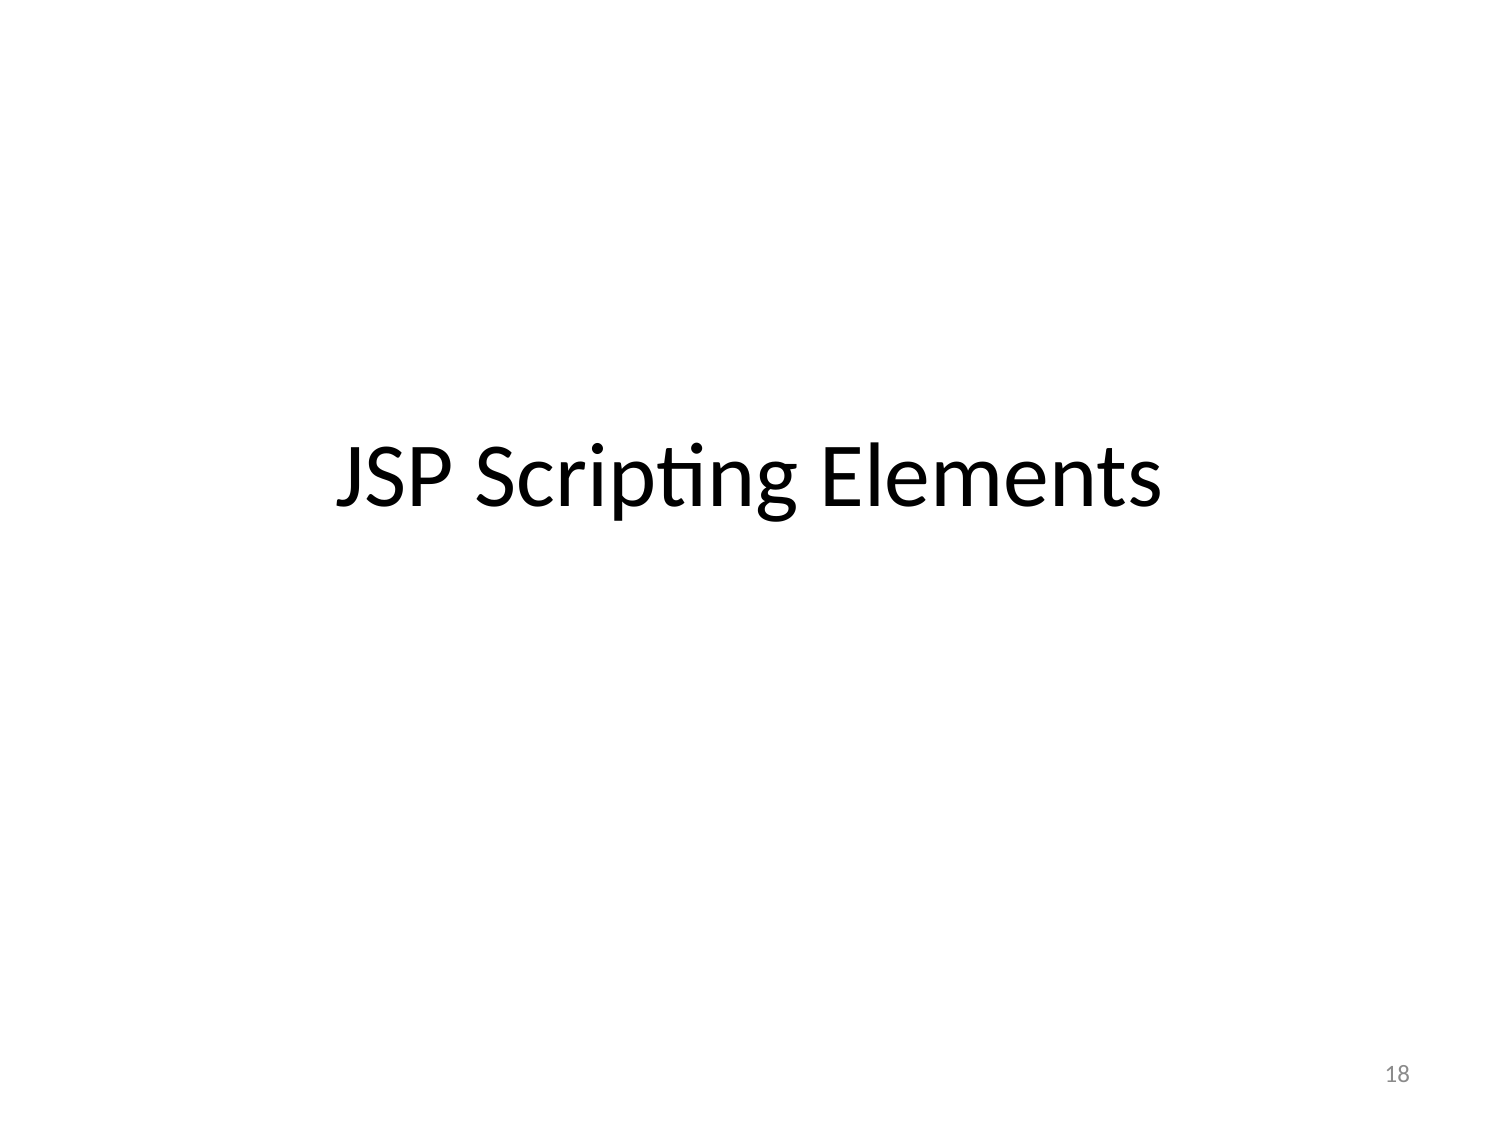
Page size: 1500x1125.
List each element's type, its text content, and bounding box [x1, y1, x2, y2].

title JSP Scripting Elements [112, 349, 1388, 591]
slide_number 18 [1074, 1042, 1425, 1103]
